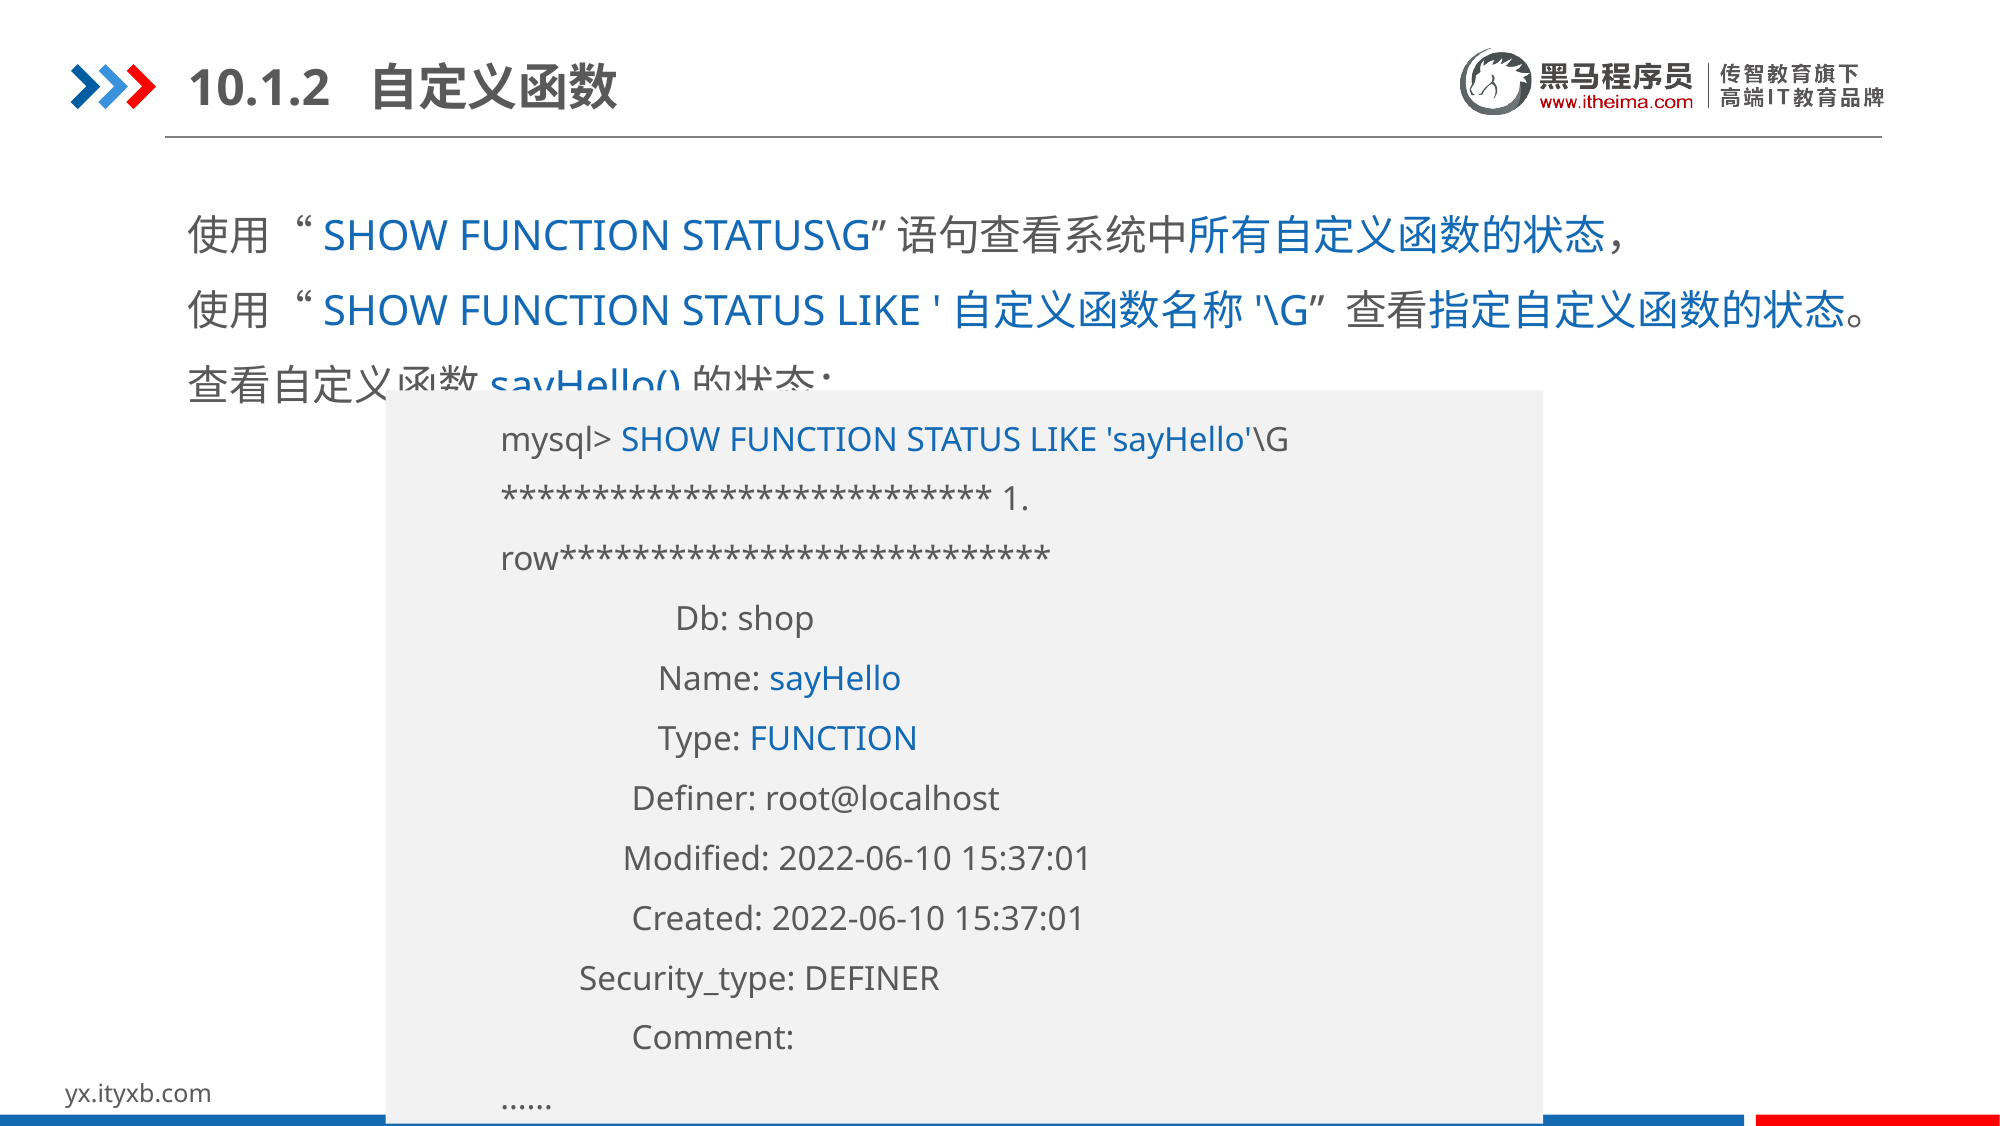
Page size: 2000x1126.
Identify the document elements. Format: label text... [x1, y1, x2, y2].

text_box 10.1.2 自定义函数 [187, 43, 827, 127]
text_box 使用“SHOW FUNCTION STATUS\G”语句查看系统中所有自定义函数的状态， 使用“SHOW FUNCTION STATUS LIKE '自定义函数名称'\G” 查看指定自定义函数的状态。查看自定义函数sayHello()的状态： [173, 176, 1886, 417]
text_box mysql> SHOW FUNCTION STATUS LIKE 'sayHello'\G *************************** 1. row*************************** Db: shop Name: sayHello Type: FUNCTION Definer: root@localhost Modified: 2022-06-10 15:37:01 Created: 2022-06-10 15:37:01 Security_type: DEFINER Comment: …… [385, 390, 1544, 1124]
picture [1460, 48, 1887, 115]
